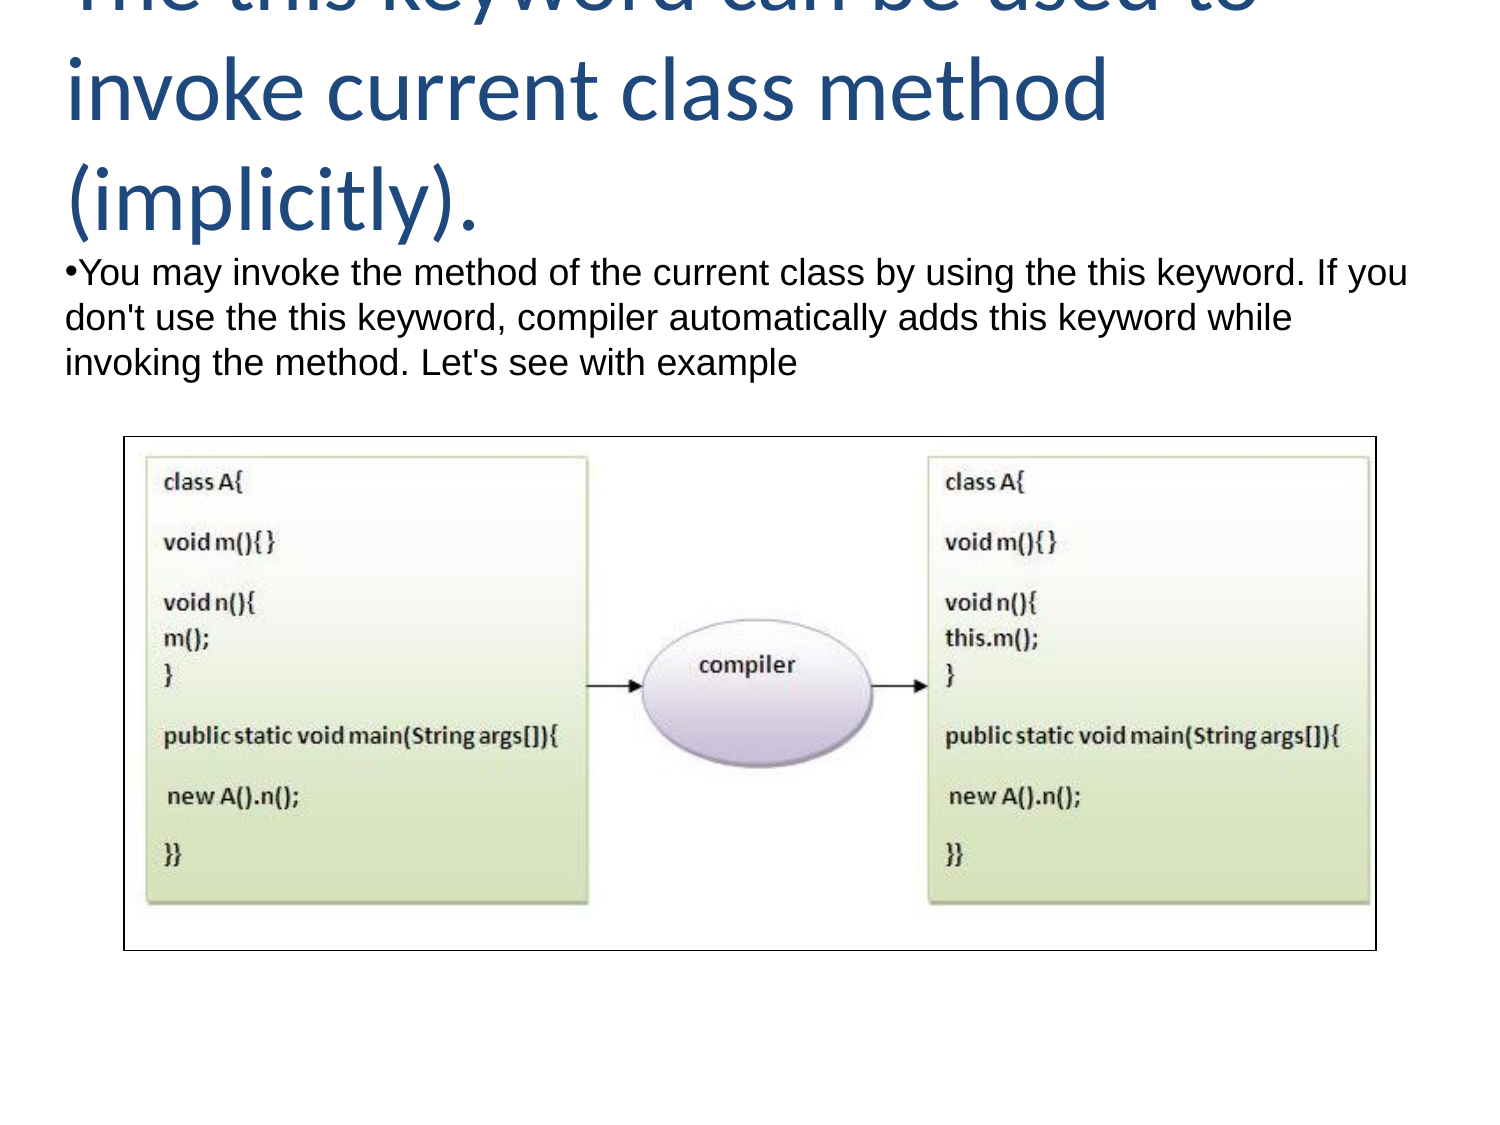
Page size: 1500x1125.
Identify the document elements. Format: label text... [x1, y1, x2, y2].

title The this keyword can be used to invoke current class method (implicitly). [50, 77, 1451, 200]
list You may invoke the method of the current class by using the this keyword. If you don't use the this keyword, compiler automatically adds this keyword while invoking the method. Let's see with example [49, 240, 1452, 377]
picture [124, 437, 1376, 951]
